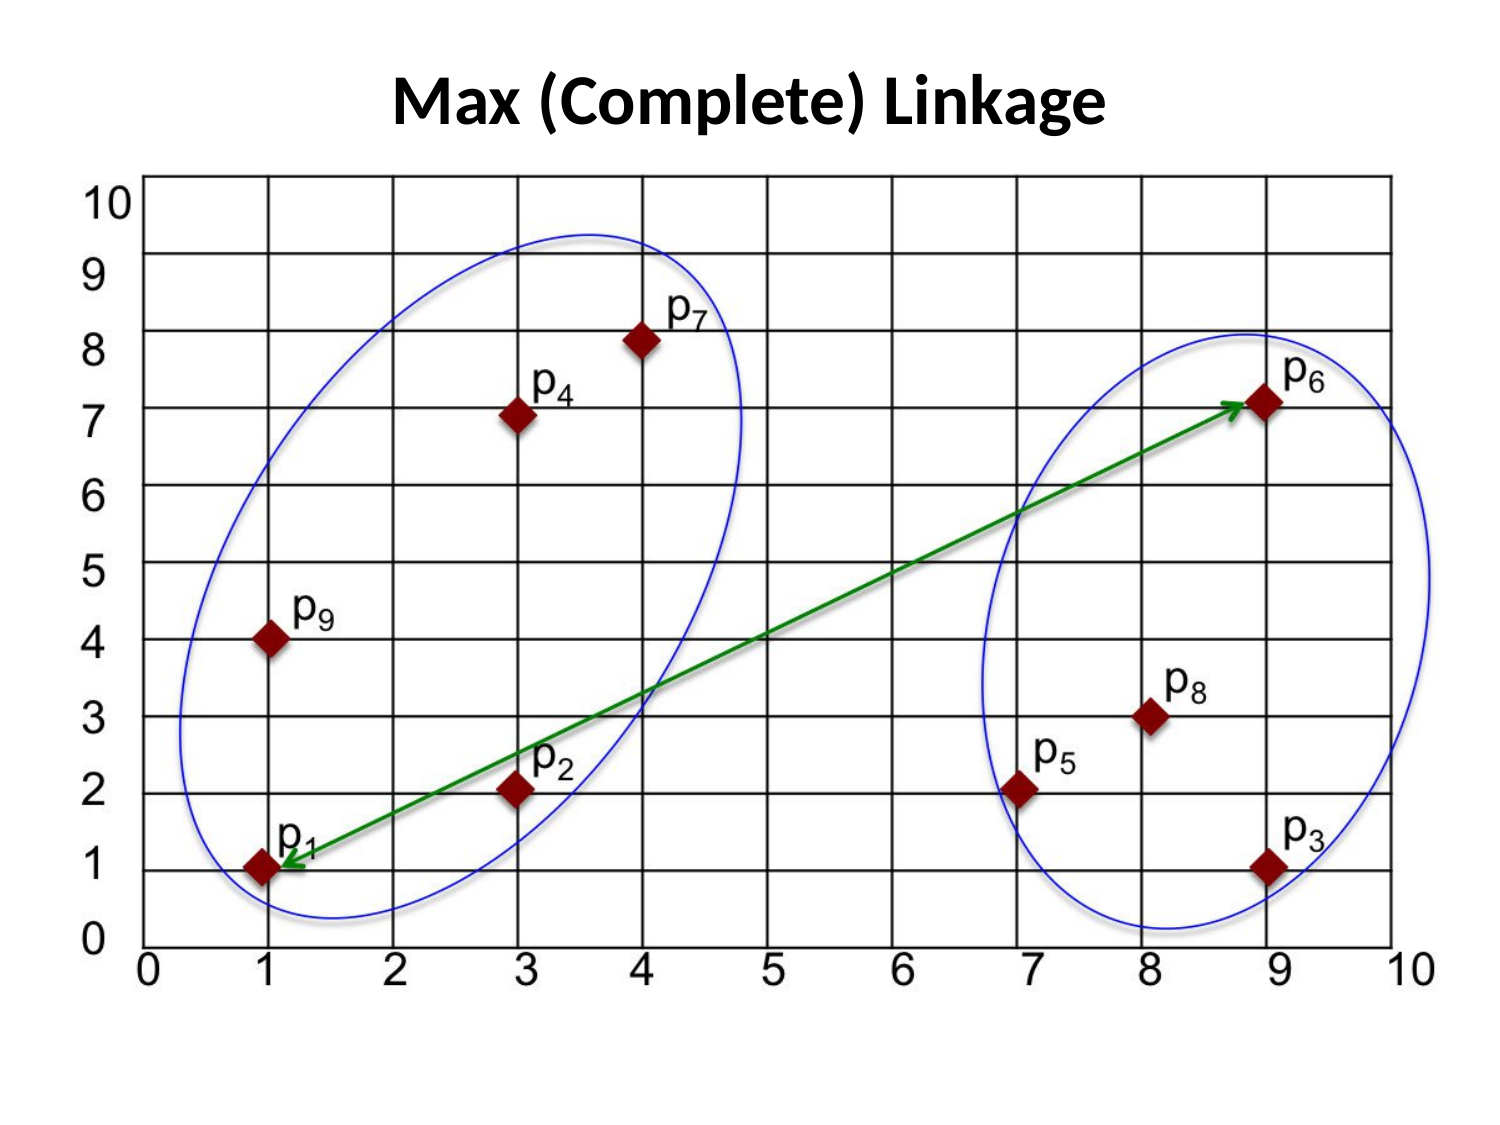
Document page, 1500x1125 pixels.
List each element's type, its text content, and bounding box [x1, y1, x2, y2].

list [62, 162, 1463, 1006]
title Max (Complete) Linkage [75, 45, 1425, 160]
